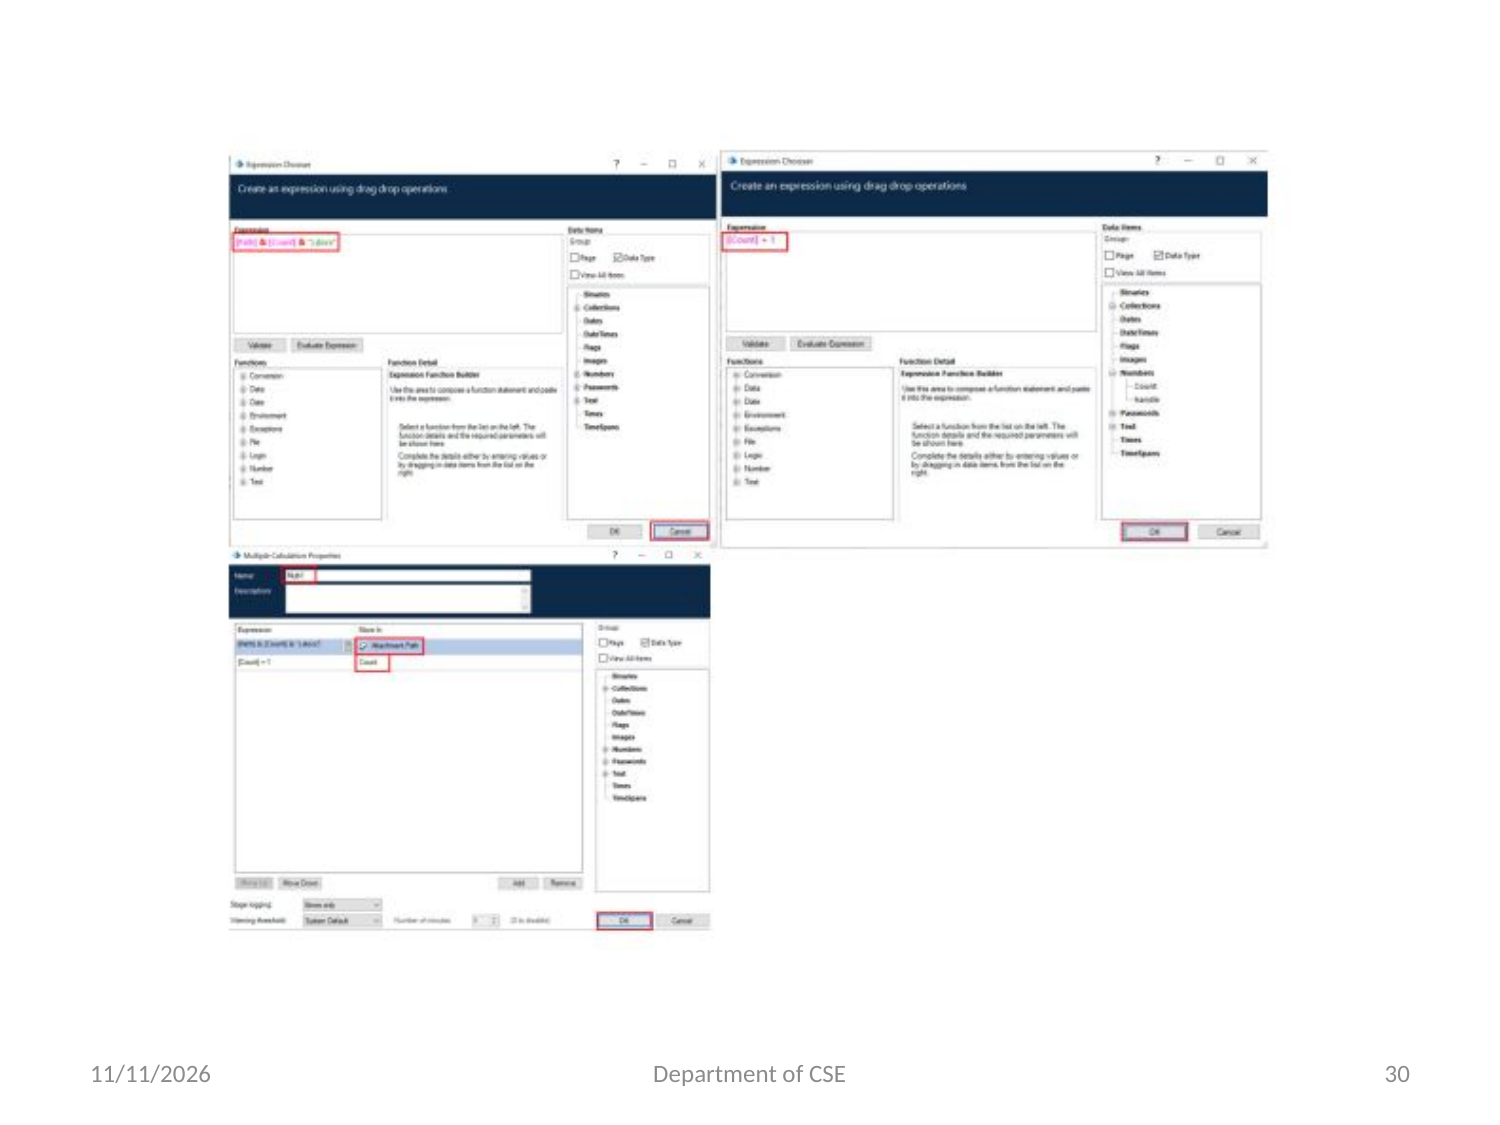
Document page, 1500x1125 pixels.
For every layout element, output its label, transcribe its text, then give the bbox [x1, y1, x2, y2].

footer Department of CSE [512, 1042, 988, 1103]
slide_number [75, 1042, 425, 1103]
slide_number 30 [1074, 1042, 1425, 1103]
picture [198, 105, 1325, 950]
